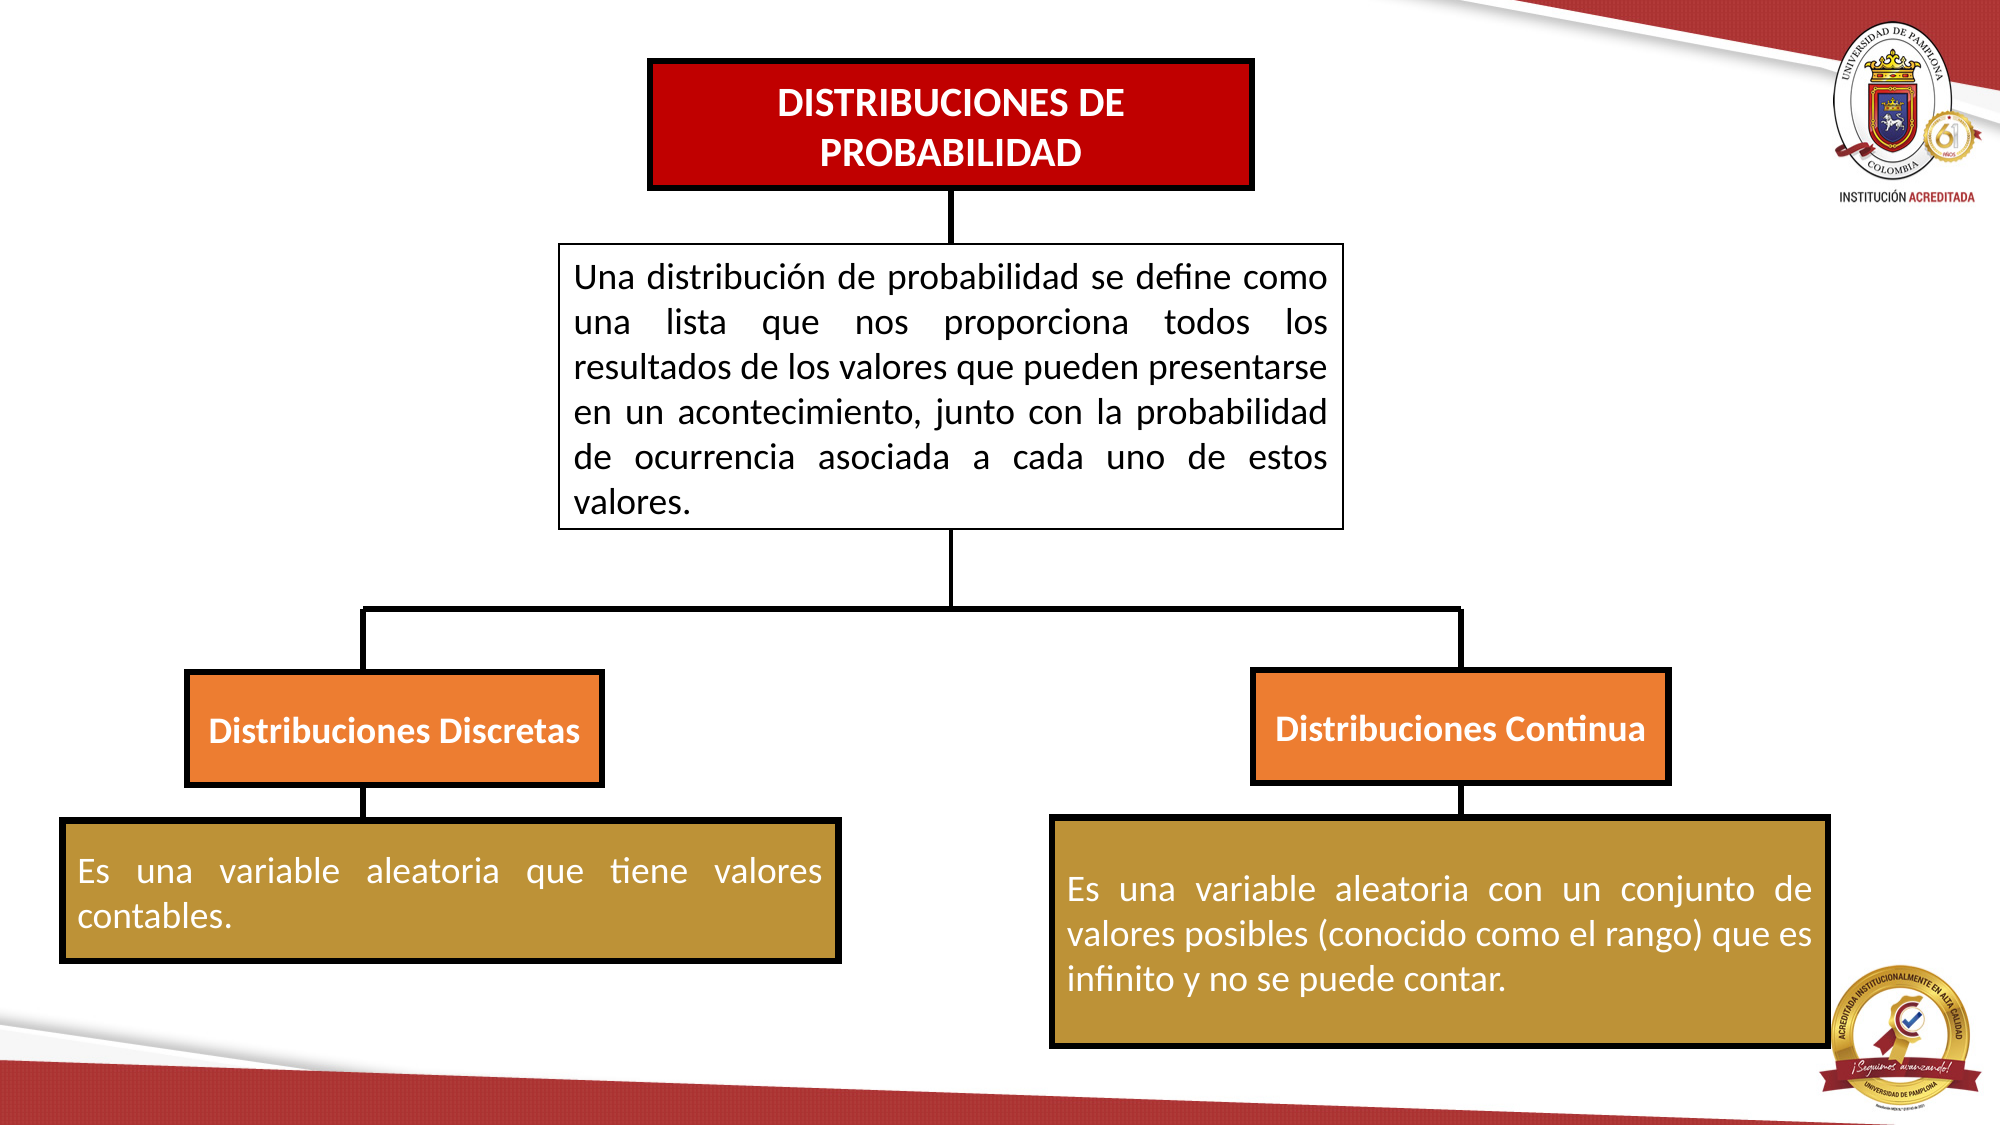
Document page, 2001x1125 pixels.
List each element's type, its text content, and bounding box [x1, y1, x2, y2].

text_box Distribuciones Discretas [186, 671, 603, 786]
text_box Distribuciones Continua [1252, 669, 1669, 784]
text_box Una distribución de probabilidad se define como una lista que nos proporciona todos los resultados de los valores que pueden presentarse en un acontecimiento, junto con la probabilidad de ocurrencia asociada a cada uno de estos valores. [558, 243, 1344, 530]
text_box Es una variable aleatoria que tiene valores contables. [62, 820, 839, 962]
text_box Es una variable aleatoria con un conjunto de valores posibles (conocido como el rango) que es infinito y no se puede contar. [1051, 817, 1829, 1047]
picture [0, 0, 2000, 1125]
text_box DISTRIBUCIONES DE PROBABILIDAD [649, 60, 1253, 189]
